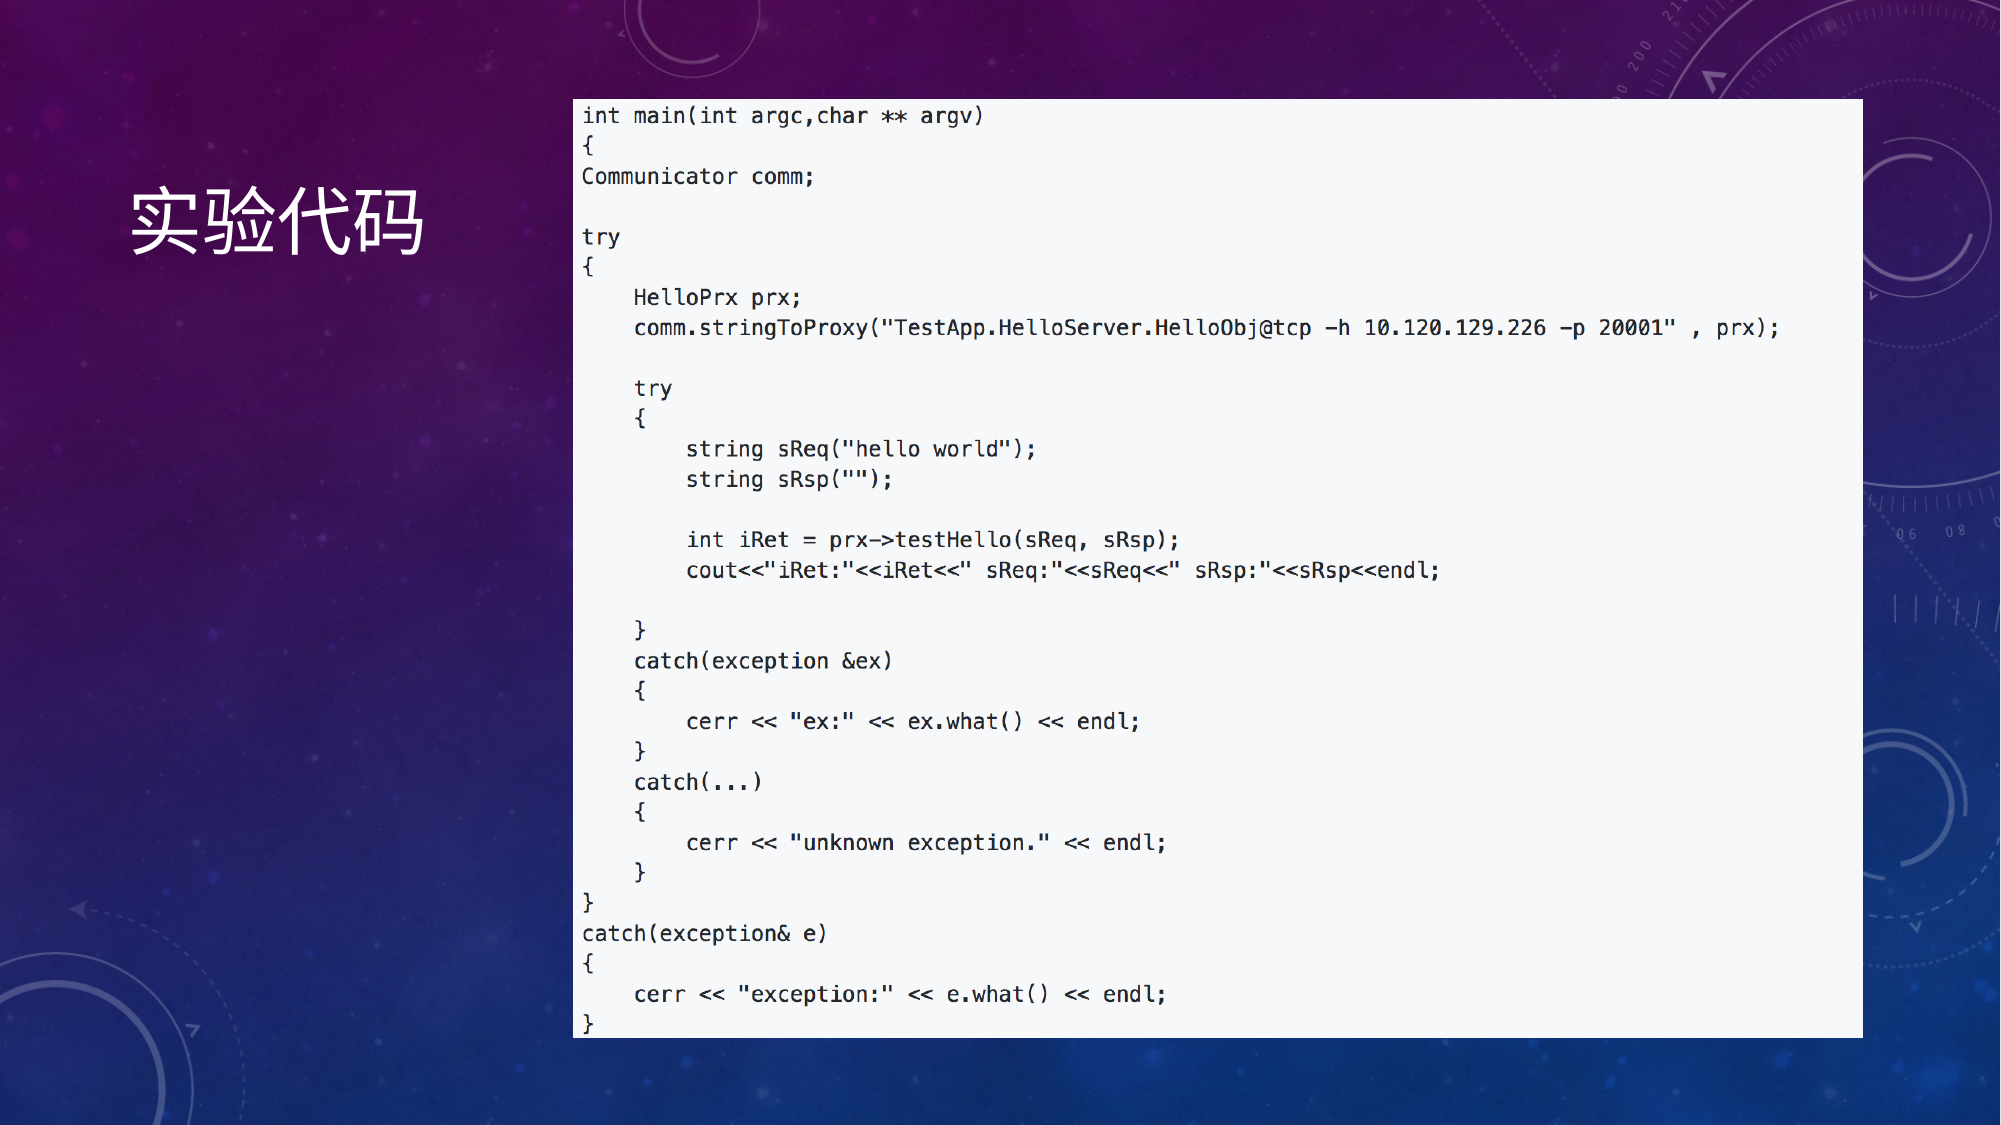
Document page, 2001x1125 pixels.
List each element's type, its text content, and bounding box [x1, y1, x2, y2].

title 实验代码 [112, 99, 573, 339]
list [573, 99, 1863, 1038]
picture [0, 0, 2001, 1125]
